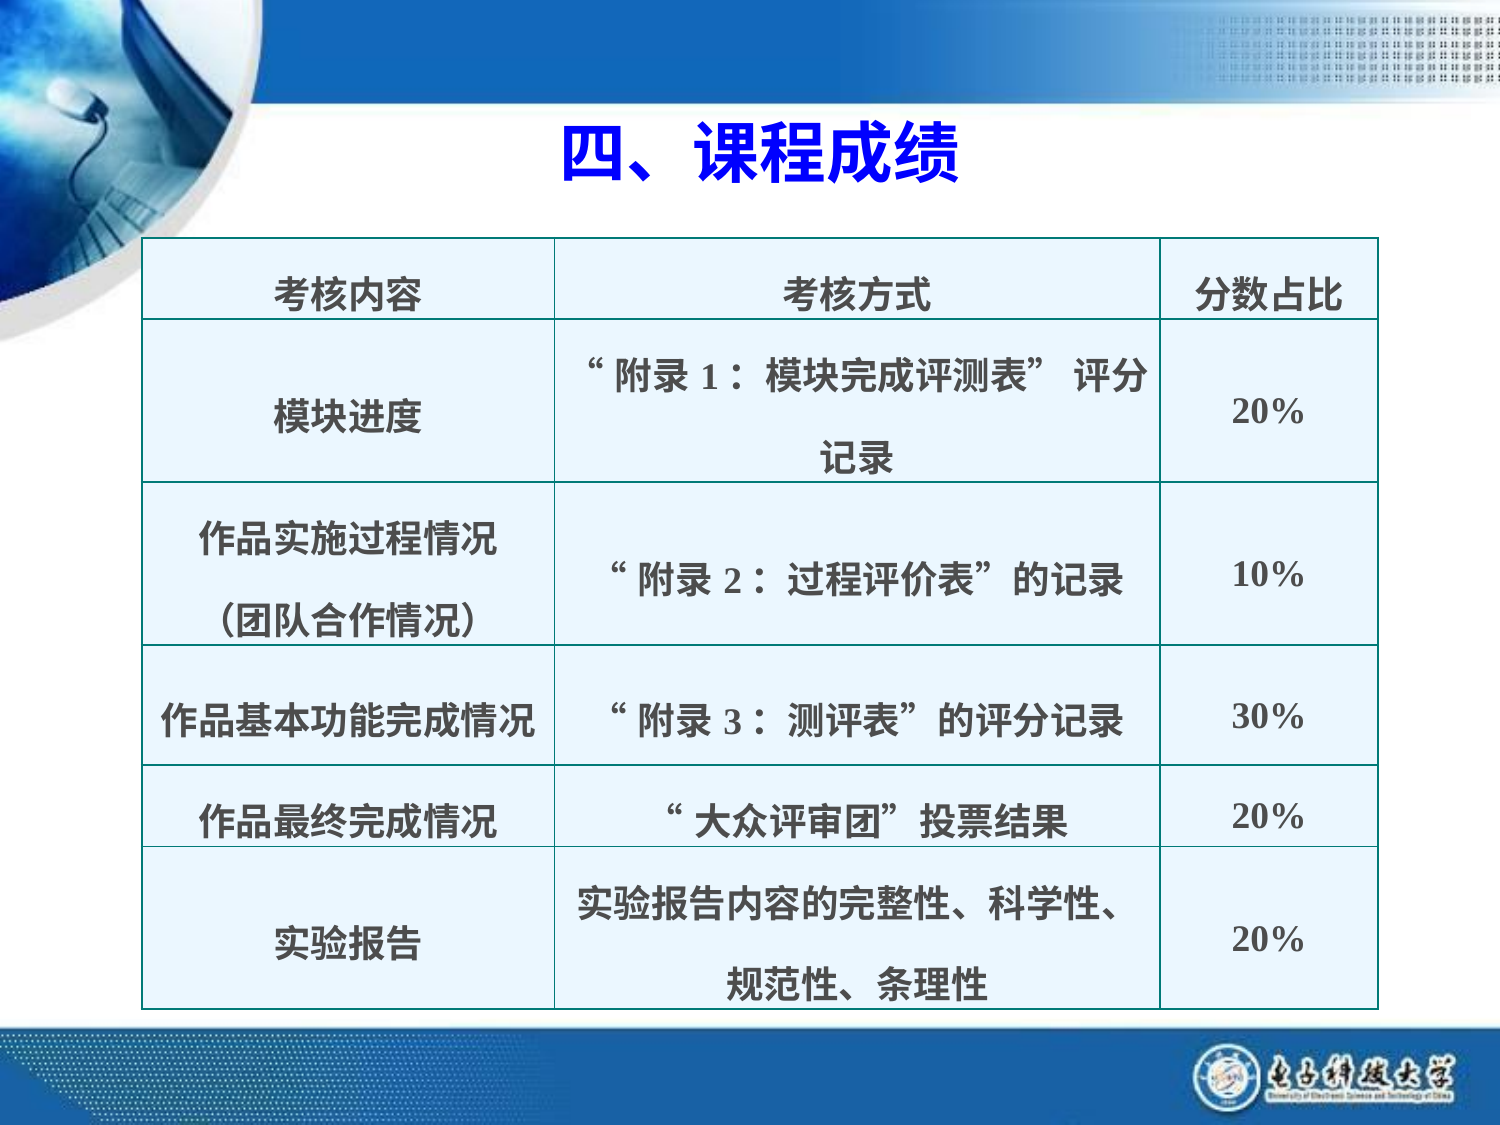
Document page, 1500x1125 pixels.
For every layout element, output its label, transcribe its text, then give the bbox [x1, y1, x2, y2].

table_cell 作品实施过程情况 （团队合作情况） [143, 483, 554, 644]
table_header 考核方式 [555, 239, 1159, 318]
table_cell 作品基本功能完成情况 [143, 646, 554, 764]
table_header 考核内容 [143, 239, 554, 318]
table_cell 10% [1161, 483, 1377, 644]
picture [0, 0, 1500, 1125]
table_cell 实验报告内容的完整性、科学性、规范性、条理性 [555, 847, 1159, 1008]
table_cell “大众评审团”投票结果 [555, 766, 1159, 846]
text_box 四、课程成绩 [285, 86, 1234, 215]
table_header 分数占比 [1161, 239, 1377, 318]
table_cell 模块进度 [143, 320, 554, 481]
table_cell “附录3：测评表”的评分记录 [555, 646, 1159, 764]
table_cell 20% [1161, 766, 1377, 846]
table_cell “附录1：模块完成评测表” 评分记录 [555, 320, 1159, 481]
table_cell 30% [1161, 646, 1377, 764]
table_cell 20% [1161, 847, 1377, 1008]
table_cell 20% [1161, 320, 1377, 481]
table_cell 实验报告 [143, 847, 554, 1008]
table_cell 作品最终完成情况 [143, 766, 554, 846]
table_cell “附录2：过程评价表”的记录 [555, 483, 1159, 644]
